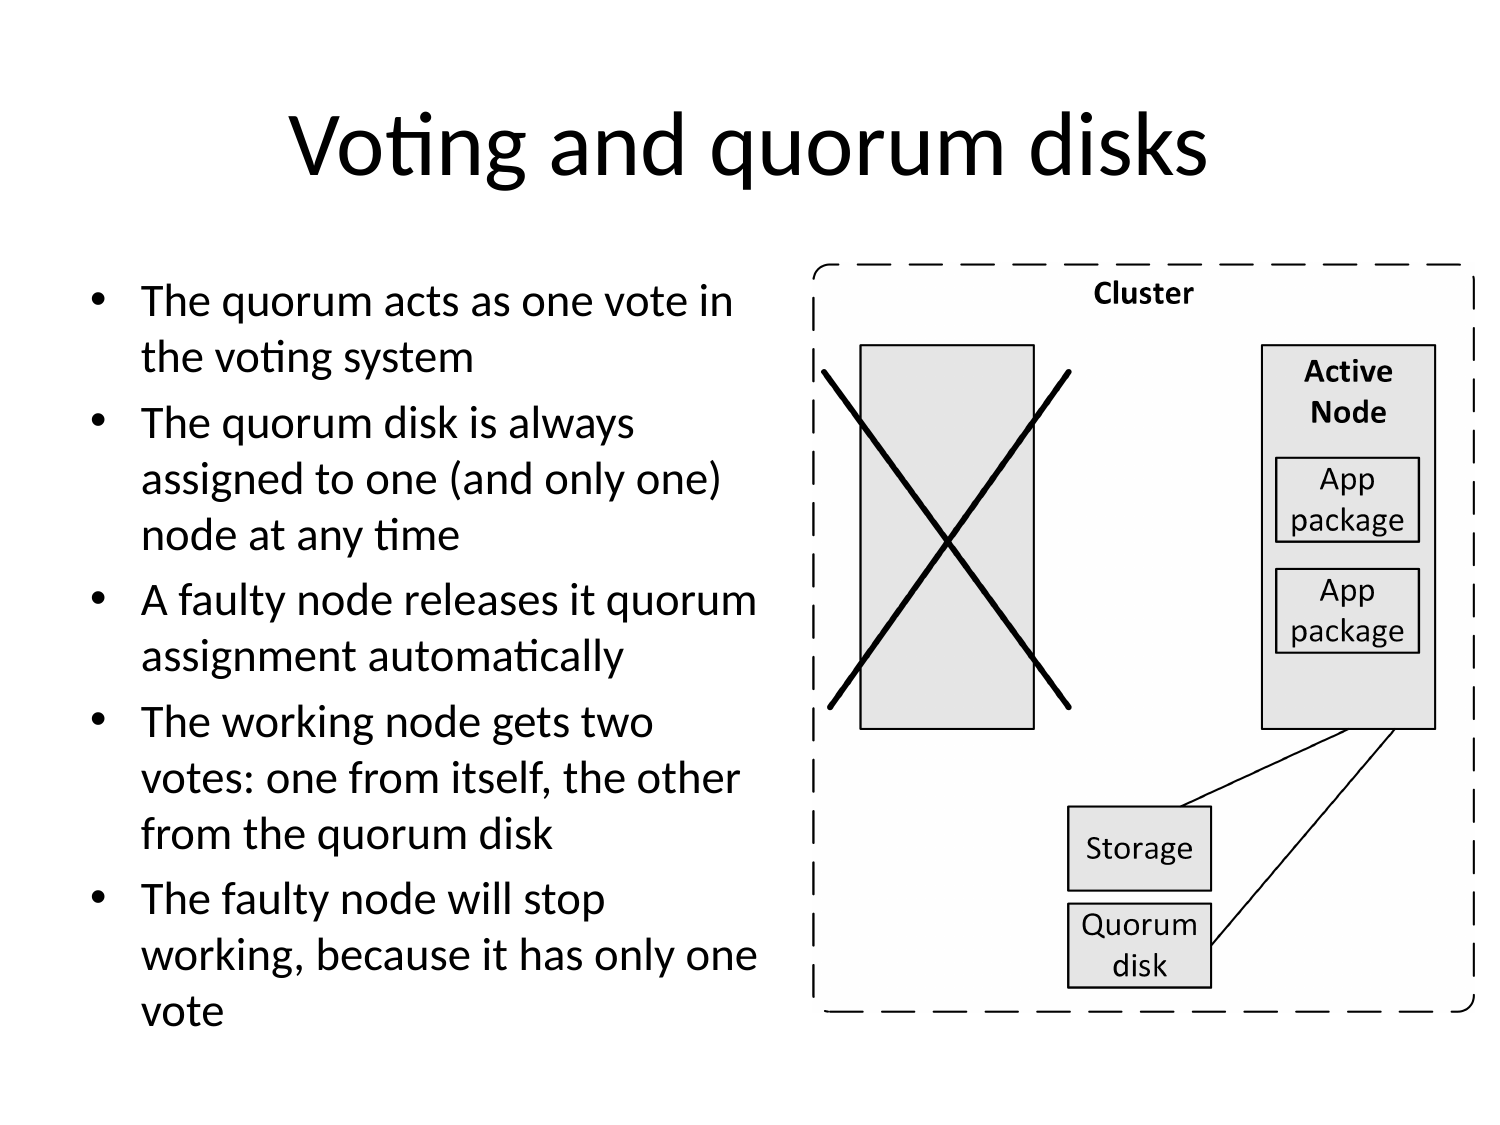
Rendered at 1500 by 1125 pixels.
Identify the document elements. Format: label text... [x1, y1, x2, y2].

list The quorum acts as one vote in the voting system The quorum disk is always assigned to one (and only one) node at any time A faulty node releases it quorum assignment automatically The working node gets two votes: one from itself, the other from the quorum disk The faulty node will stop working, because it has only one vote [75, 262, 787, 1063]
picture [812, 262, 1476, 1013]
title Voting and quorum disks [75, 45, 1425, 233]
